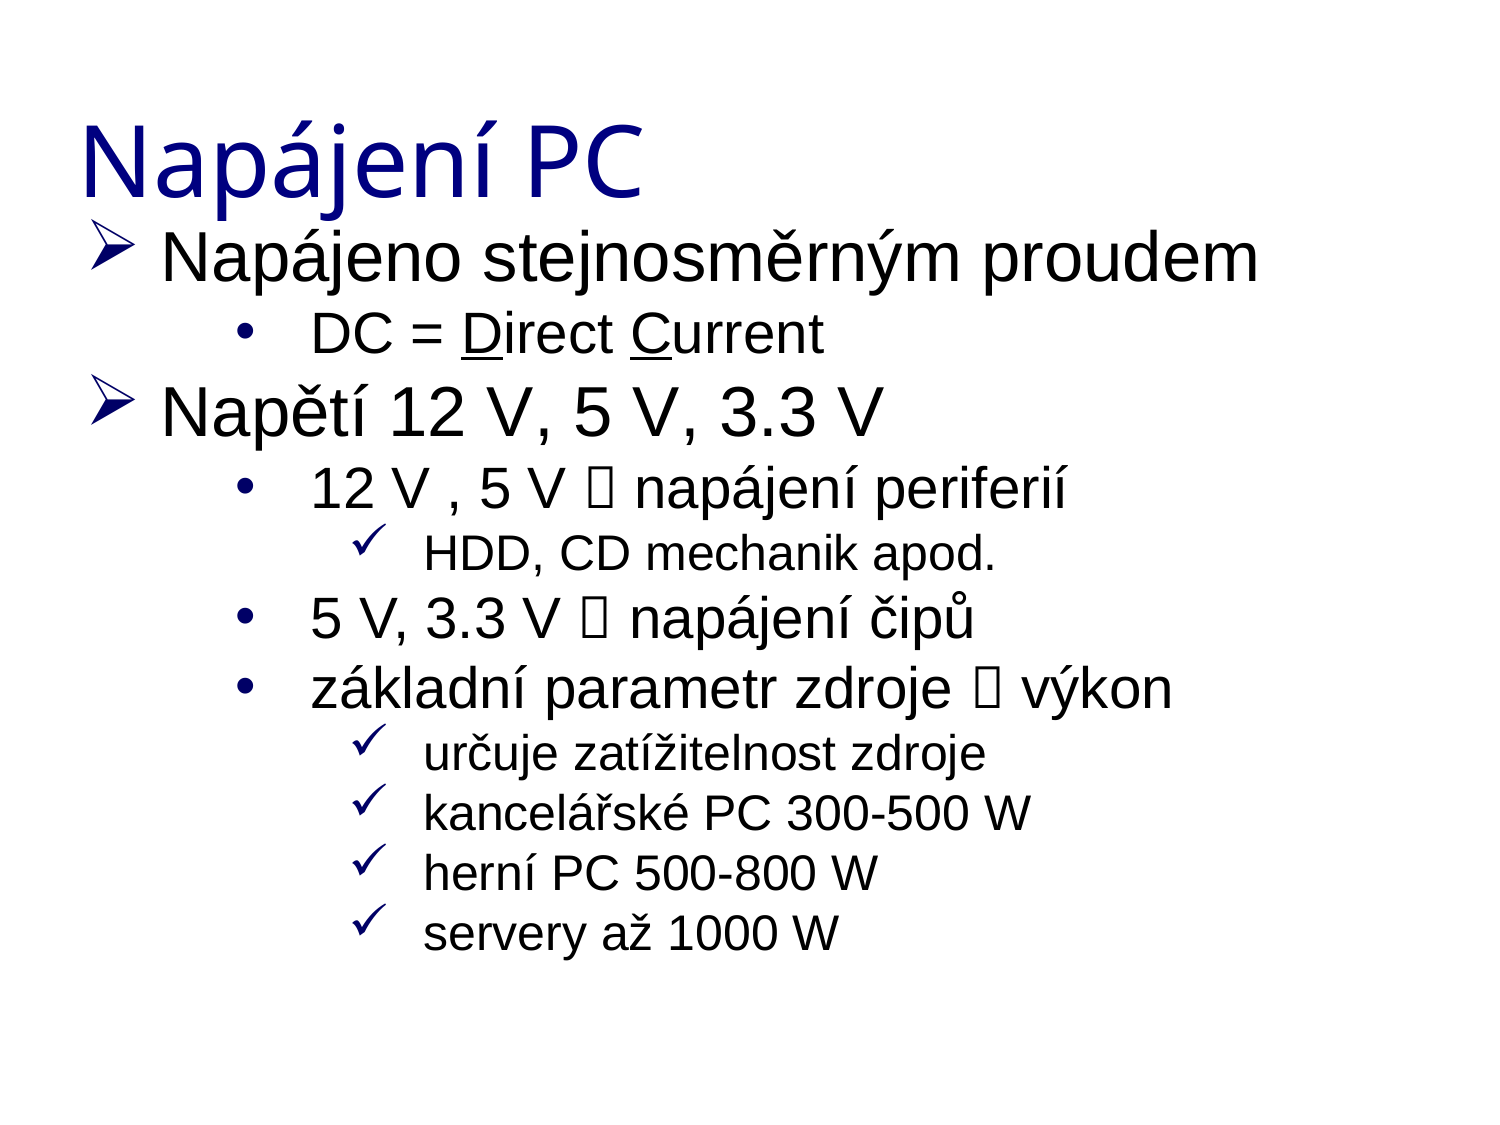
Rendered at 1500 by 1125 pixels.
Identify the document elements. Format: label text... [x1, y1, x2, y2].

text_box Napájeno stejnosměrným proudem DC = Direct Current Napětí 12 V, 5 V, 3.3 V 12 V , 5 V  napájení periferií HDD, CD mechanik apod. 5 V, 3.3 V  napájení čipů základní parametr zdroje  výkon určuje zatížitelnost zdroje kancelářské PC 300-500 W herní PC 500-800 W servery až 1000 W [0, 203, 1496, 968]
text_box Napájení PC [62, 43, 1338, 225]
